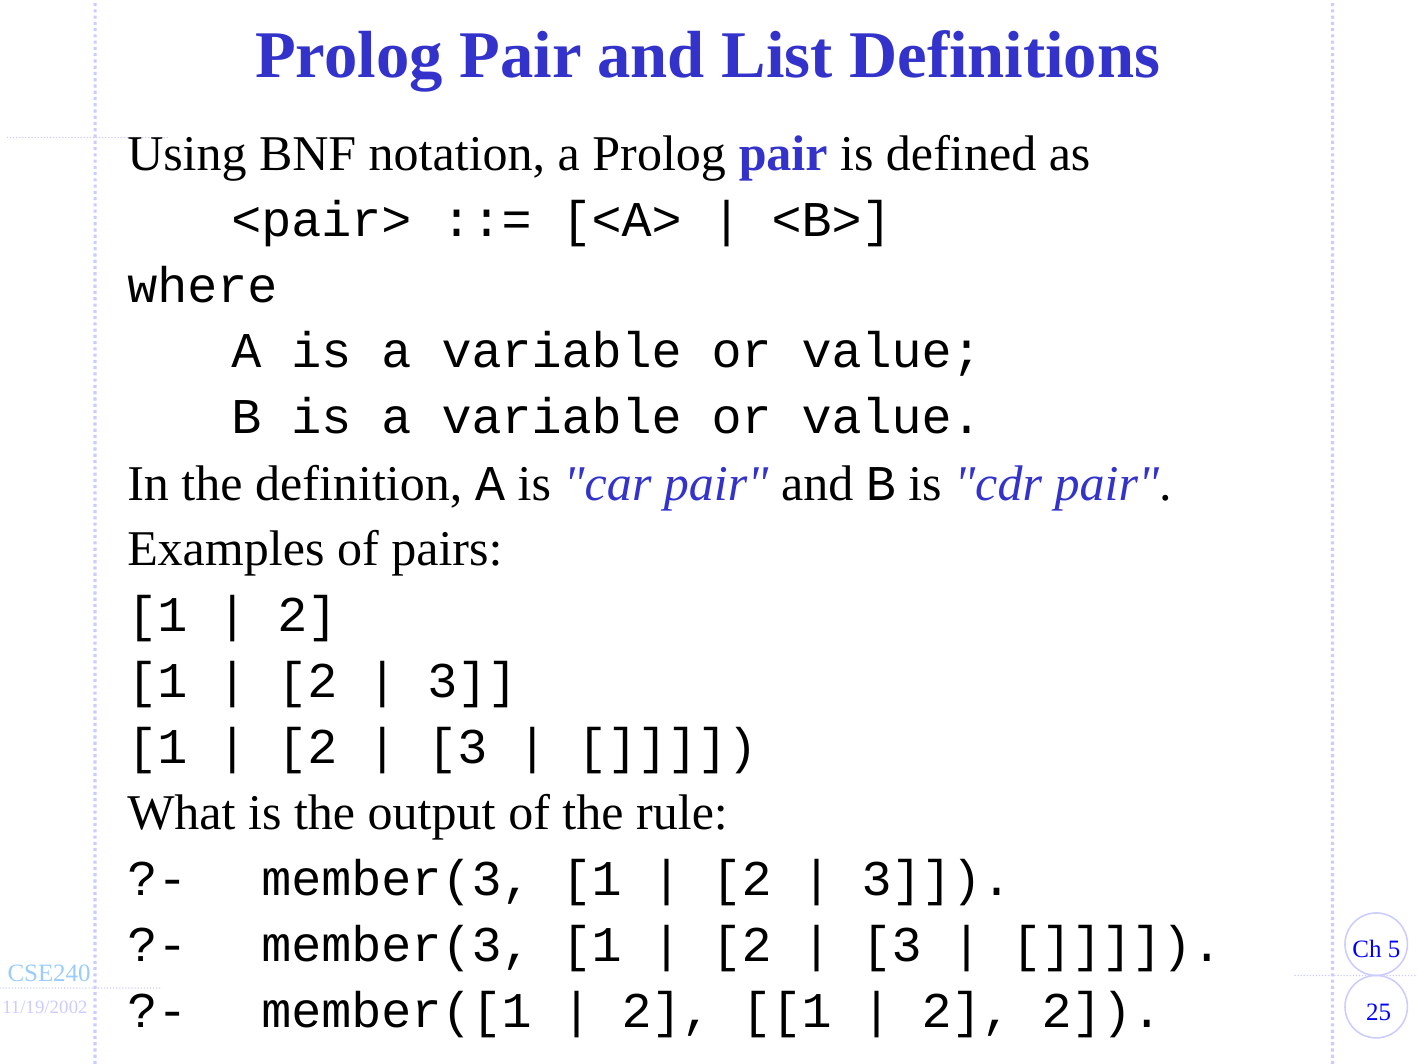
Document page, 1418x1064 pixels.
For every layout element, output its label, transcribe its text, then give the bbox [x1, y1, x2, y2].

text_box Using BNF notation, a Prolog pair is defined as <pair> ::= [<A> | <B>] where A is a variable or value; B is a variable or value. In the definition, A is "car pair" and B is "cdr pair". Examples of pairs: [1 | 2] [1 | [2 | 3]] [1 | [2 | [3 | []]]]) What is the output of the rule: ?- member(3, [1 | [2 | 3]]). ?- member(3, [1 | [2 | [3 | []]]]). ?- member([1 | 2], [[1 | 2], 2]). [112, 106, 1363, 1045]
text_box Prolog Pair and List Definitions [104, 6, 1313, 107]
